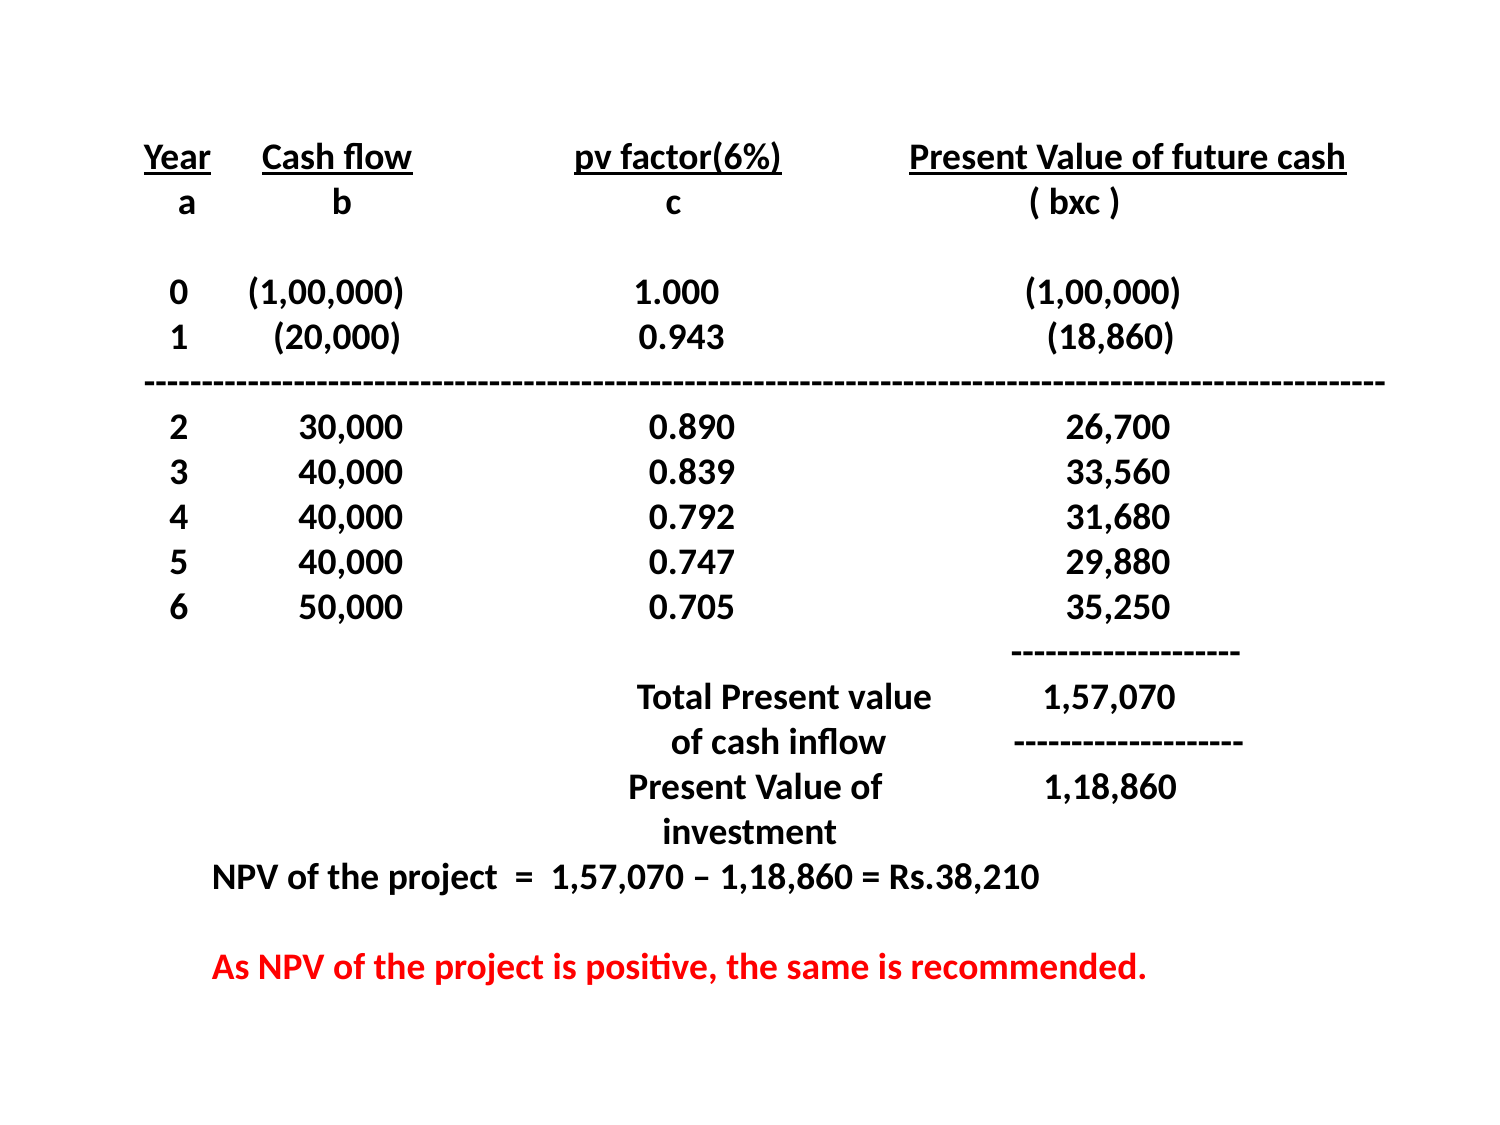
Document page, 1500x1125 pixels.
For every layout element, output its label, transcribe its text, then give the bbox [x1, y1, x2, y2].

text_box Year Cash flow pv factor(6%) Present Value of future cash a b c ( bxc ) 0 (1,00,000) 1.000 (1,00,000) 1 (20,000) 0.943 (18,860) ------------------------------------------------------------------------------------------------------------ 2 30,000 0.890 26,700 3 40,000 0.839 33,560 4 40,000 0.792 31,680 5 40,000 0.747 29,880 6 50,000 0.705 35,250 -------------------- Total Present value 1,57,070 of cash inflow -------------------- Present Value of 1,18,860 investment NPV of the project = 1,57,070 – 1,18,860 = Rs.38,210 As NPV of the project is positive, the same is recommended. [129, 124, 1401, 1085]
